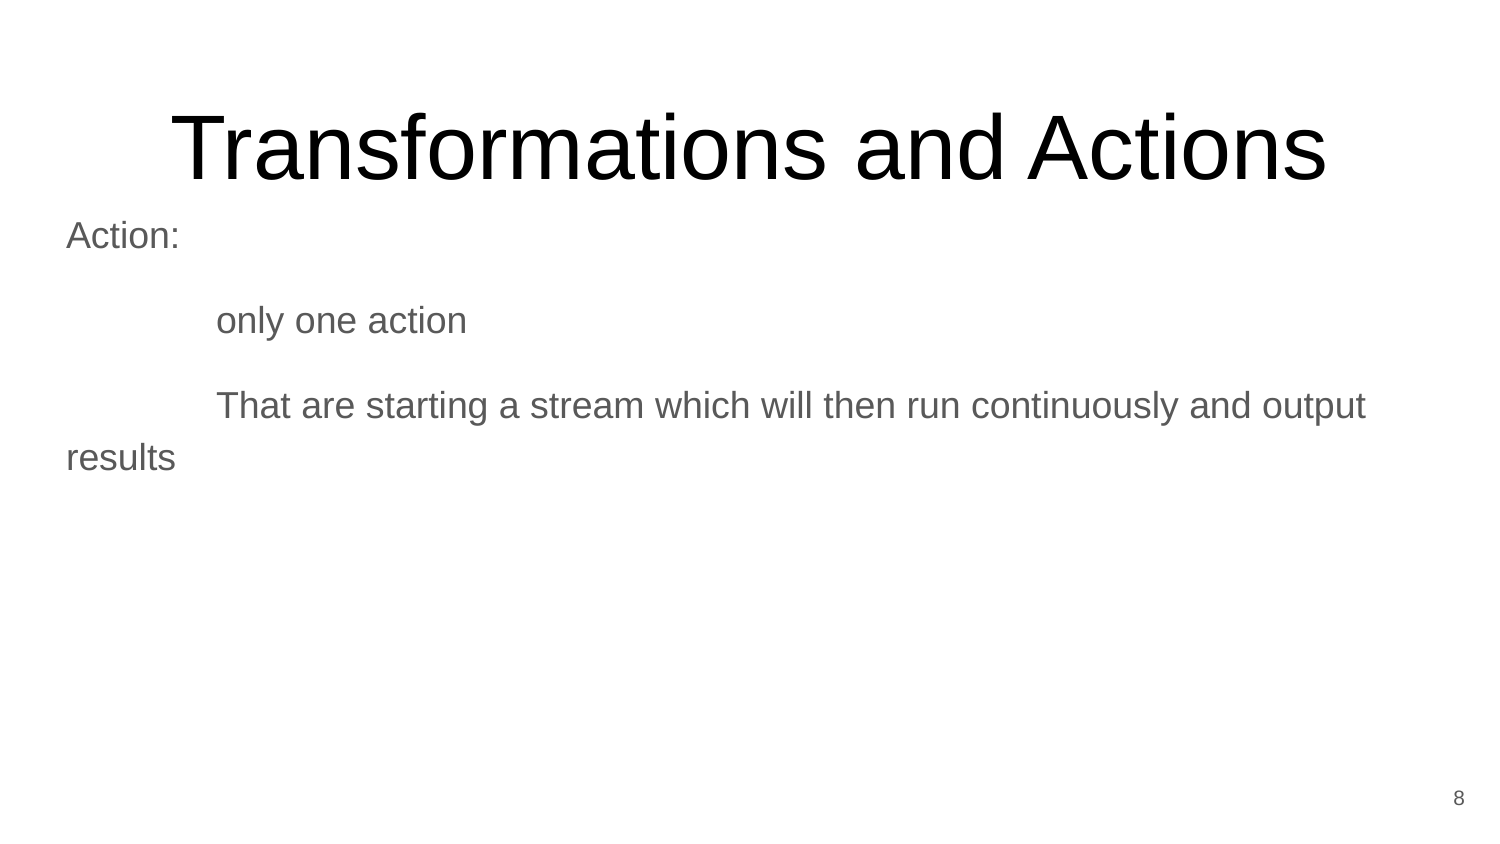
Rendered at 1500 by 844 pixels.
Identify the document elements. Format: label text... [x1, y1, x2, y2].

list Action: only one action That are starting a stream which will then run continuously and output results [51, 189, 1449, 750]
slide_number 8 [1389, 764, 1480, 830]
title Transformations and Actions [51, 72, 1449, 167]
